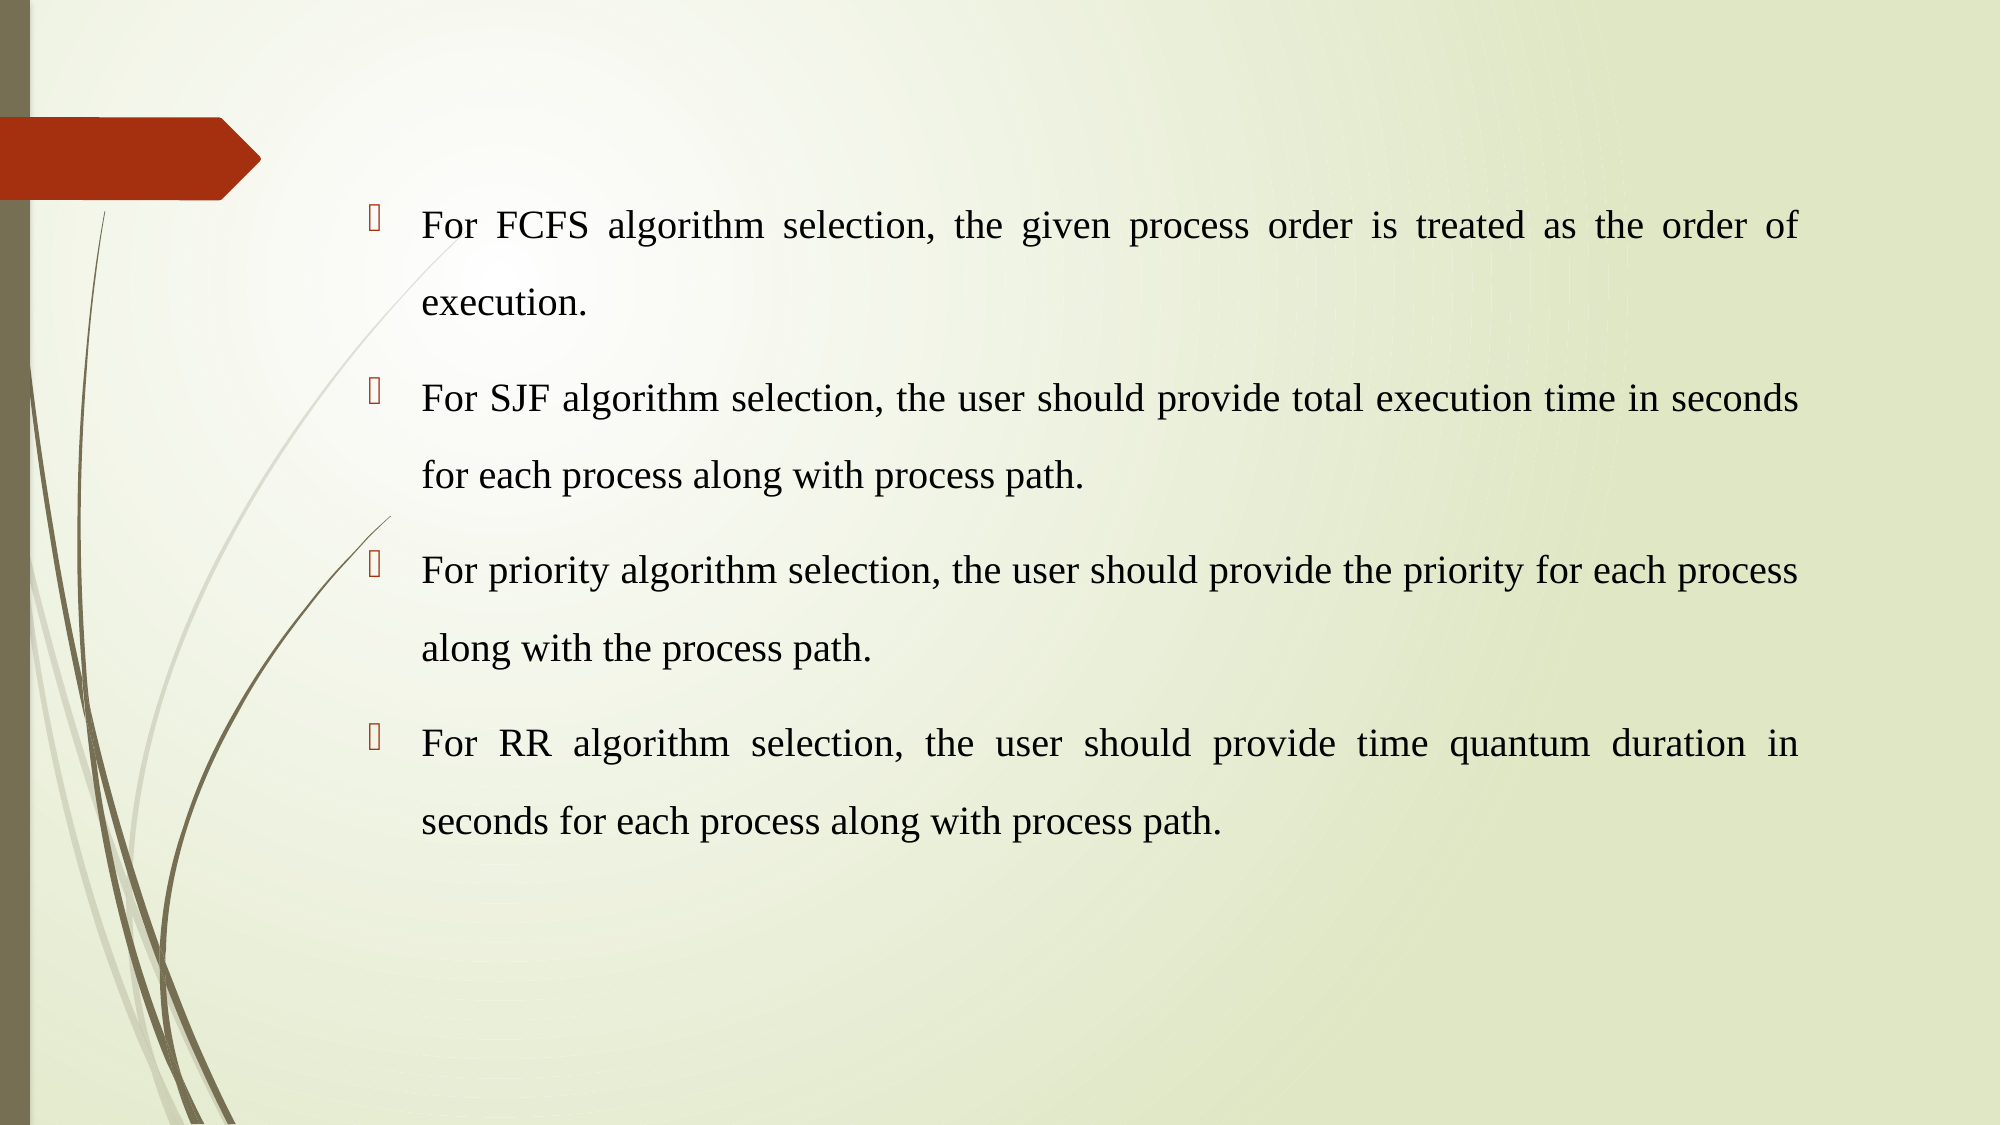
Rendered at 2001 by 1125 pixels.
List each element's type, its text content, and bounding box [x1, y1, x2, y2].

list For FCFS algorithm selection, the given process order is treated as the order of execution. For SJF algorithm selection, the user should provide total execution time in seconds for each process along with process path. For priority algorithm selection, the user should provide the priority for each process along with the process path. For RR algorithm selection, the user should provide time quantum duration in seconds for each process along with process path. [352, 161, 1816, 855]
